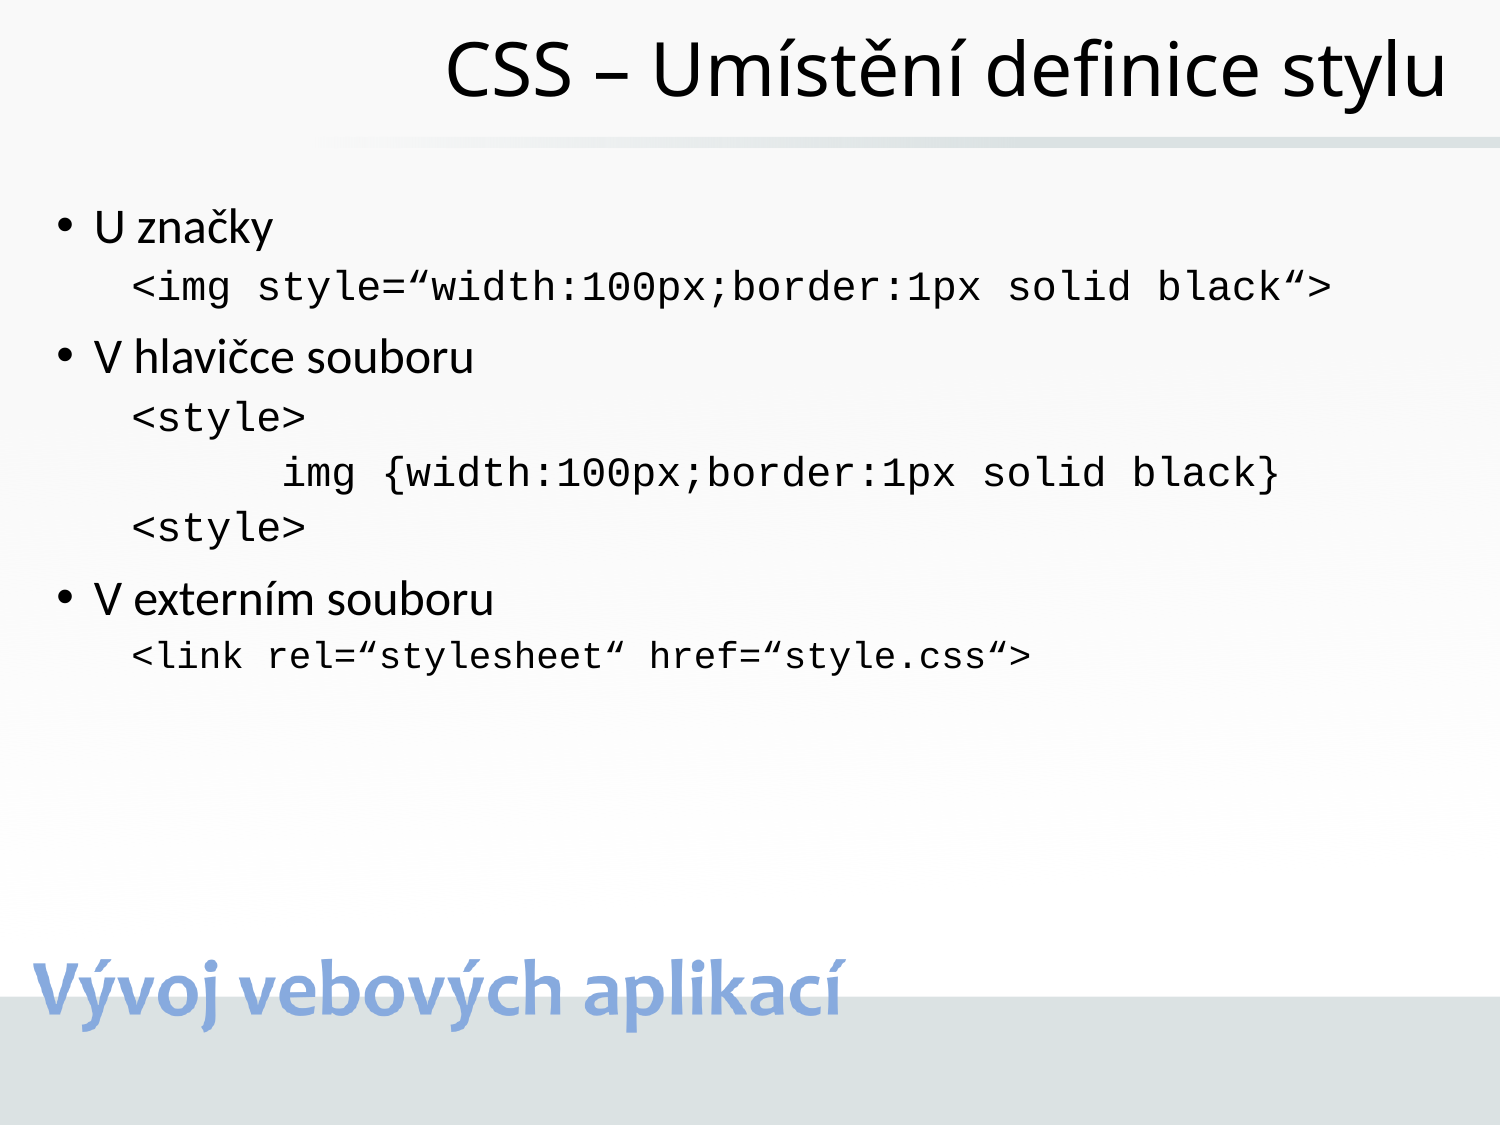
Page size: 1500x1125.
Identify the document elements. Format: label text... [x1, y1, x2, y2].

title CSS – Umístění definice stylu [119, 0, 1464, 182]
list U značky <img style=“width:100px;border:1px solid black“> V hlavičce souboru <style> img {width:100px;border:1px solid black} <style> V externím souboru <link rel=“stylesheet“ href=“style.css“> [41, 192, 1450, 907]
picture [0, 0, 1500, 1125]
